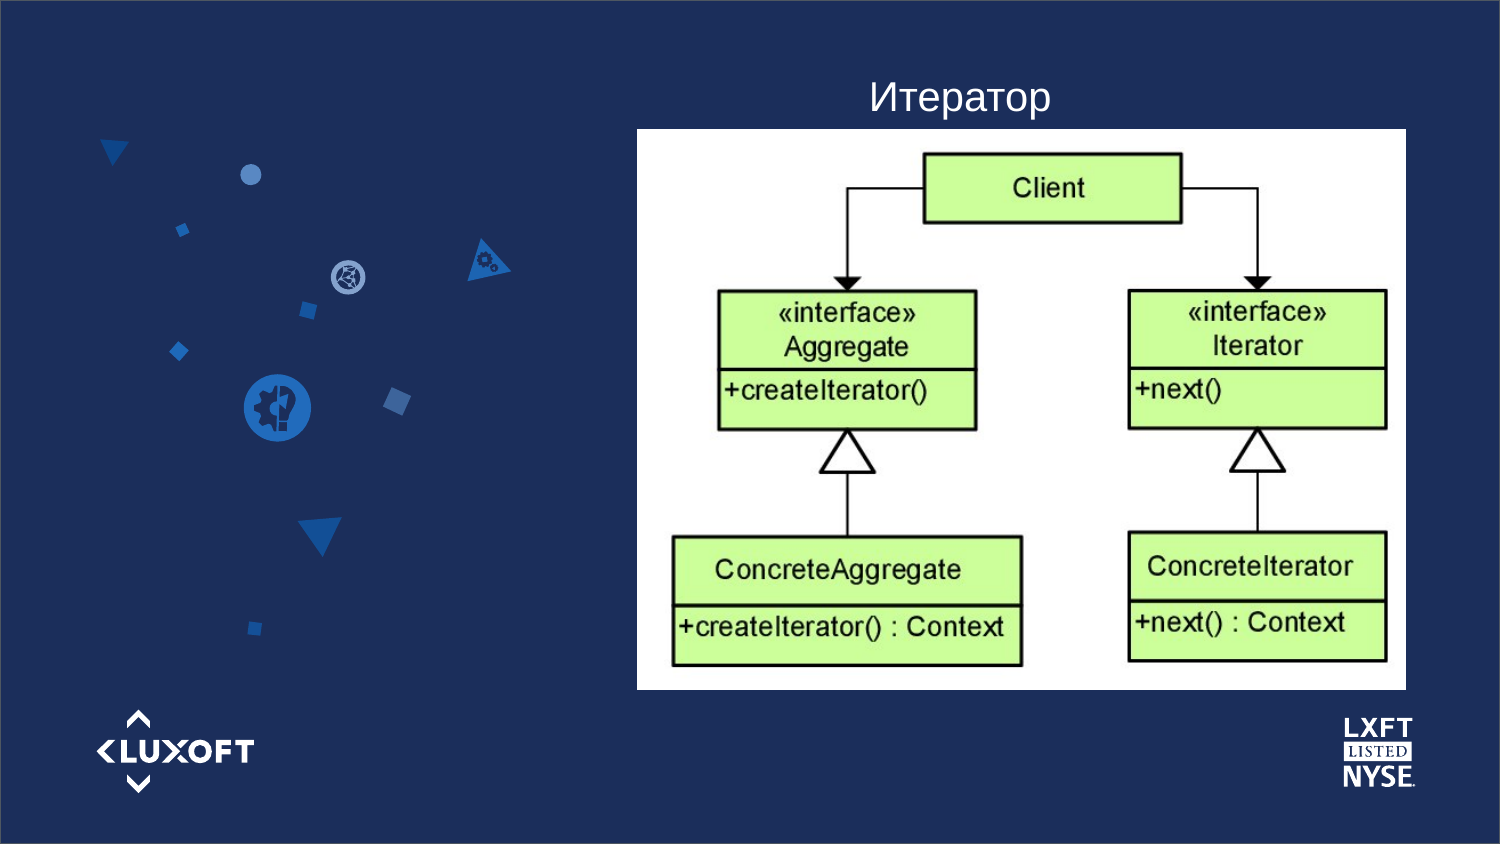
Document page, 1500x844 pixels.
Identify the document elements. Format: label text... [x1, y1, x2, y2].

text_box Итератор [868, 23, 1335, 128]
picture [637, 129, 1406, 690]
